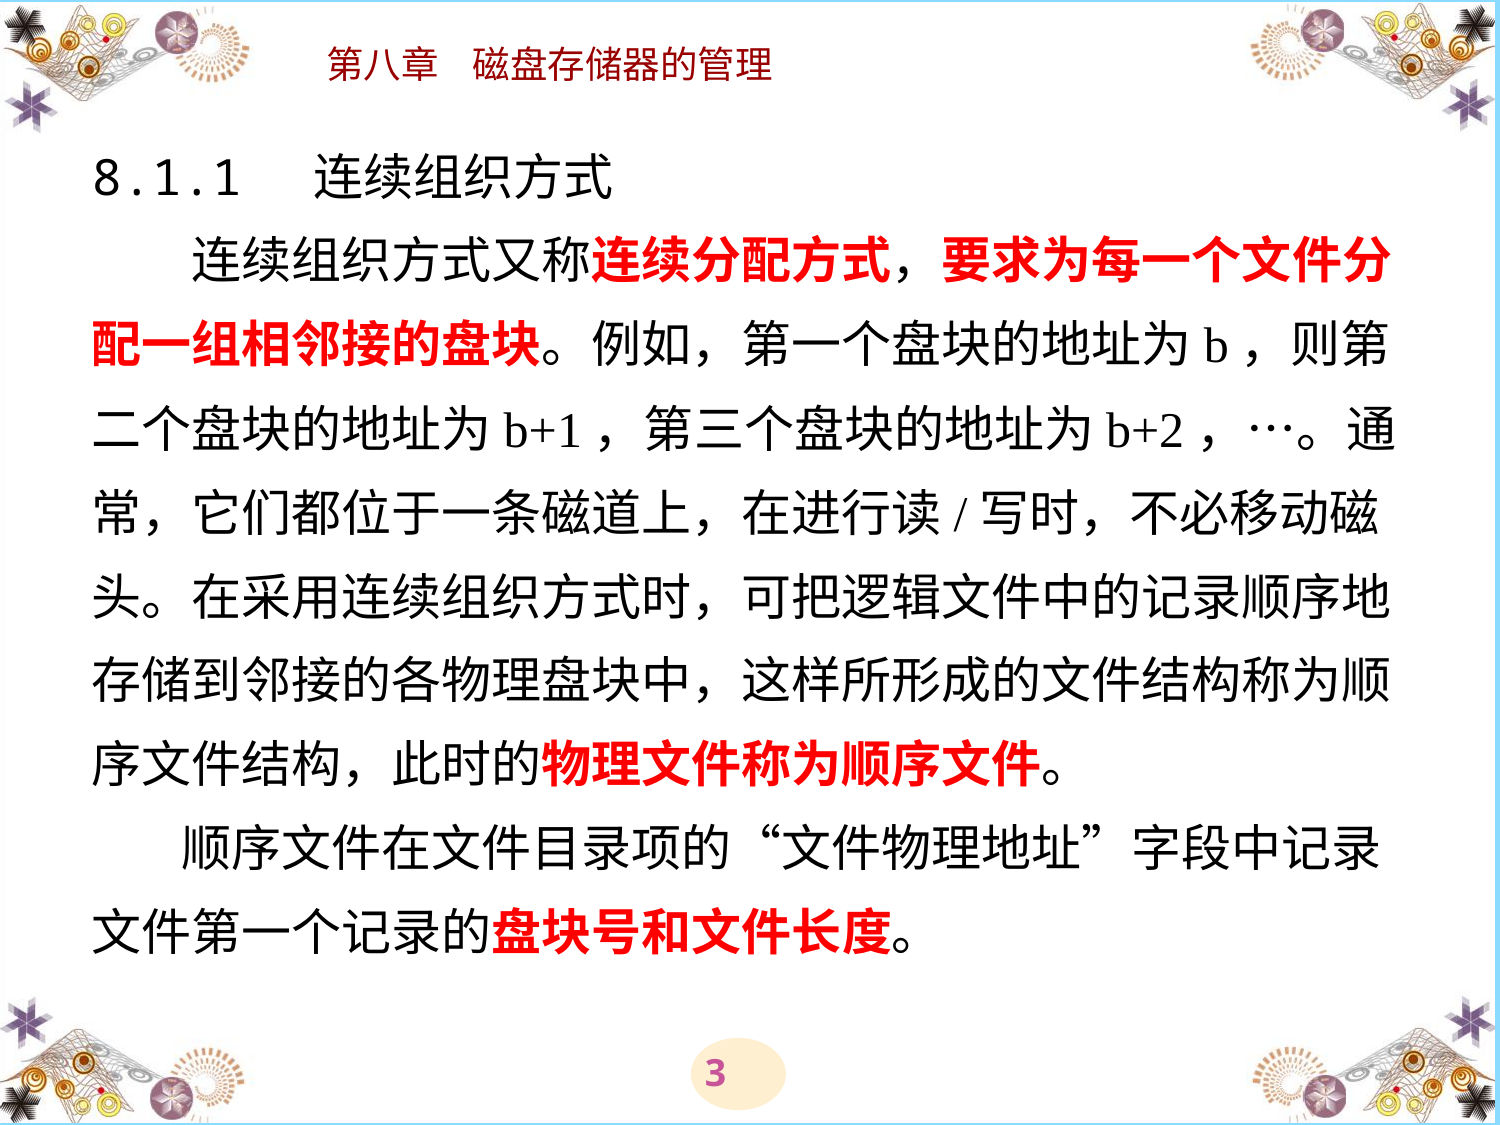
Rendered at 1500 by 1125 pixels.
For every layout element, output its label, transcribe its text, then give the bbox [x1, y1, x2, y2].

title 8.1.1 连续组织方式 连续组织方式又称连续分配方式，要求为每一个文件分配一组相邻接的盘块。例如，第一个盘块的地址为b，则第二个盘块的地址为b+1，第三个盘块的地址为b+2，…。通常，它们都位于一条磁道上，在进行读/写时，不必移动磁头。在采用连续组织方式时，可把逻辑文件中的记录顺序地存储到邻接的各物理盘块中，这样所形成的文件结构称为顺序文件结构，此时的物理文件称为顺序文件。 顺序文件在文件目录项的“文件物理地址”字段中记录文件第一个记录的盘块号和文件长度。 [76, 113, 1424, 1024]
picture [0, 2, 1495, 1123]
